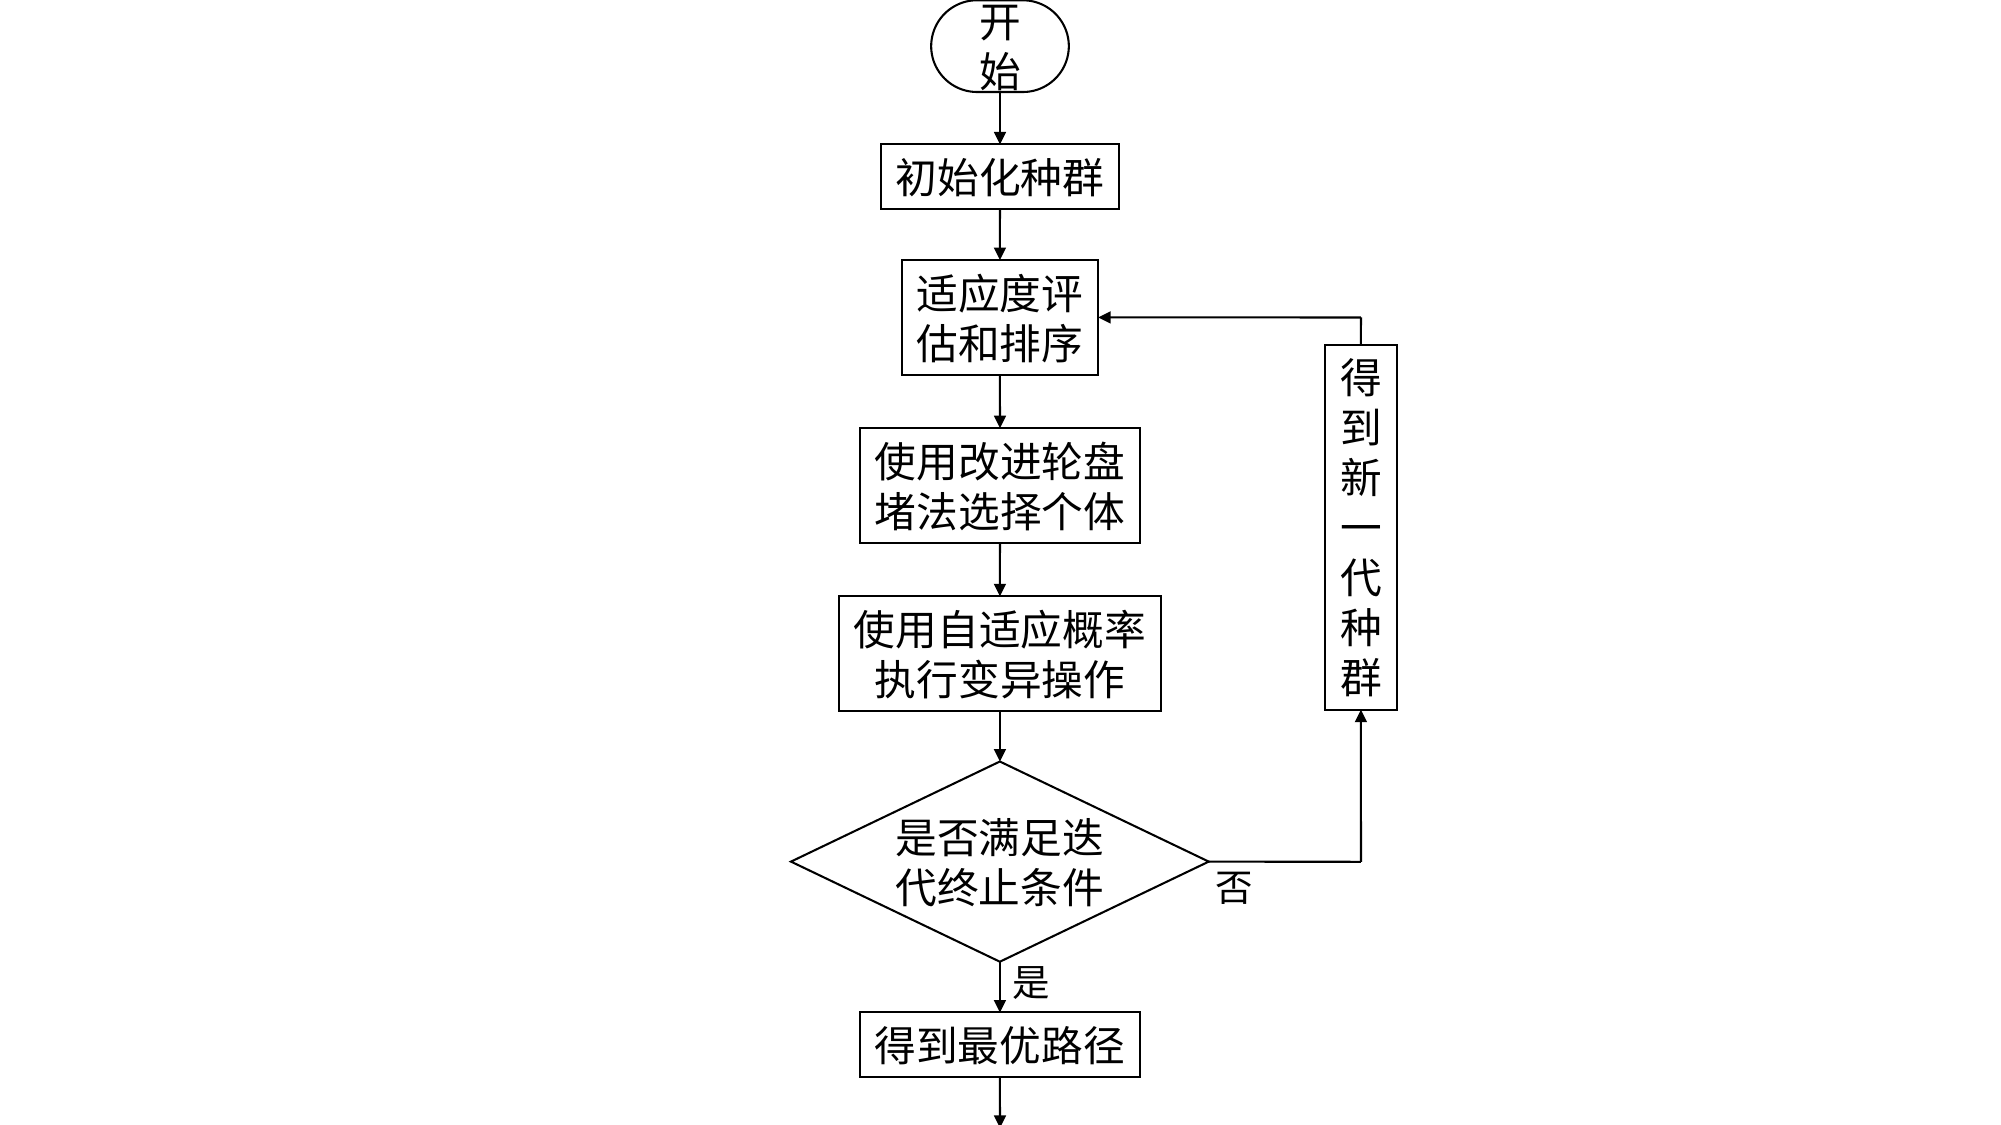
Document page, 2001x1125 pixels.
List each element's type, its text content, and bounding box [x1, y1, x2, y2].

text_box 使用自适应概率 执行变异操作 [838, 595, 1162, 712]
text_box 是否满足迭 代终止条件 [788, 760, 1200, 962]
text_box 否 [1200, 856, 1269, 917]
text_box 得到最优路径 [859, 1011, 1141, 1078]
text_box 适应度评 估和排序 [901, 259, 1099, 376]
text_box 开始 [930, 0, 1070, 94]
text_box 使用改进轮盘 堵法选择个体 [859, 427, 1141, 544]
text_box 初始化种群 [880, 143, 1120, 210]
text_box 得 到 新 一 代 种 群 [1324, 344, 1398, 711]
text_box 是 [997, 951, 1066, 1012]
